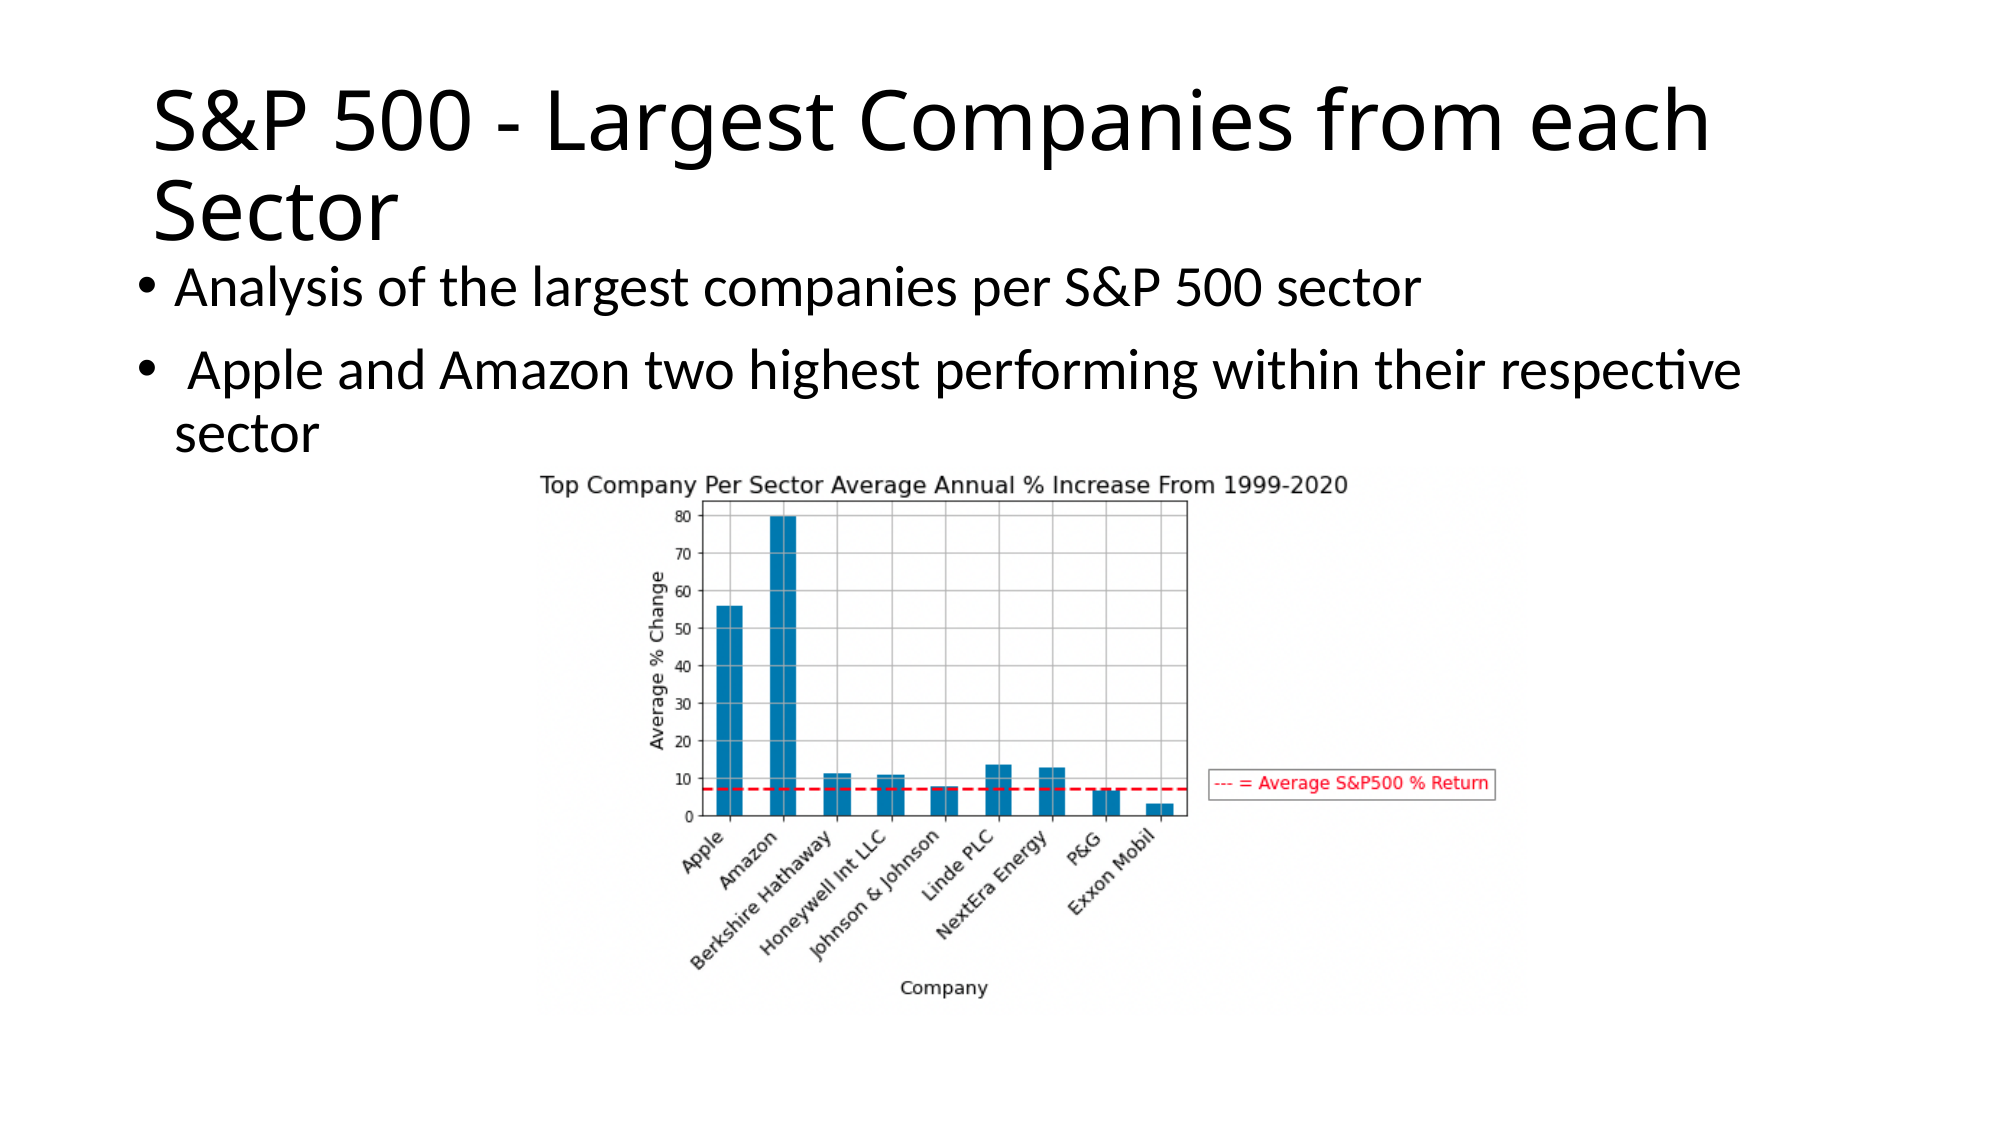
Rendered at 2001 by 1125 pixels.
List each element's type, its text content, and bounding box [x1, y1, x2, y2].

text_box Analysis of the largest companies per S&P 500 sector Apple and Amazon two highest performing within their respective sector [121, 248, 1847, 963]
title S&P 500 - Largest Companies from each Sector [137, 59, 1863, 278]
picture [536, 466, 1528, 1016]
